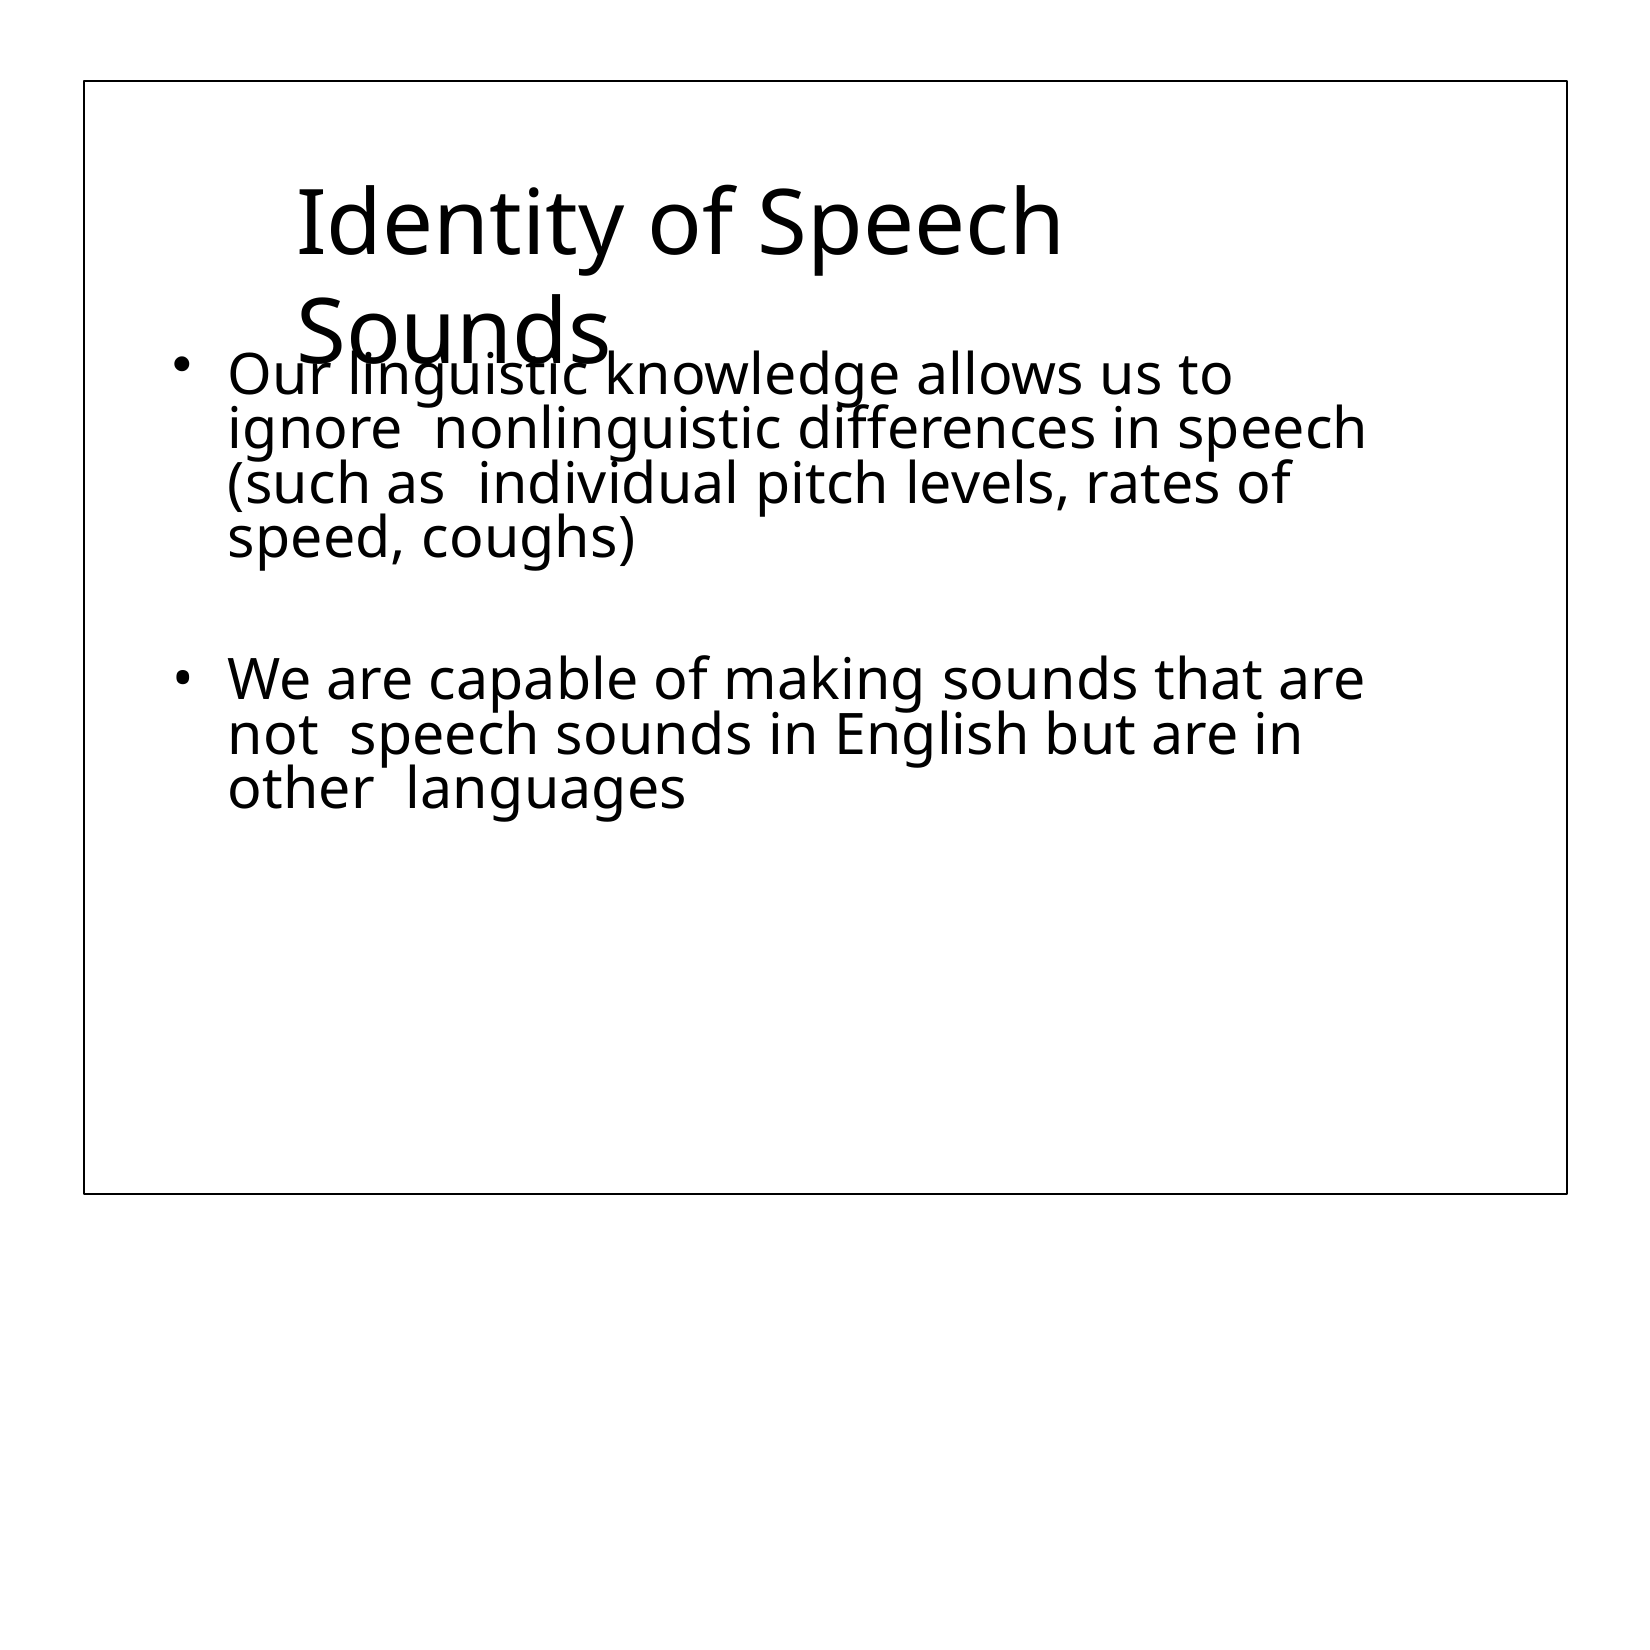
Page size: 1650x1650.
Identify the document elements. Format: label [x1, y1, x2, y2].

text_box [83, 81, 1568, 1195]
